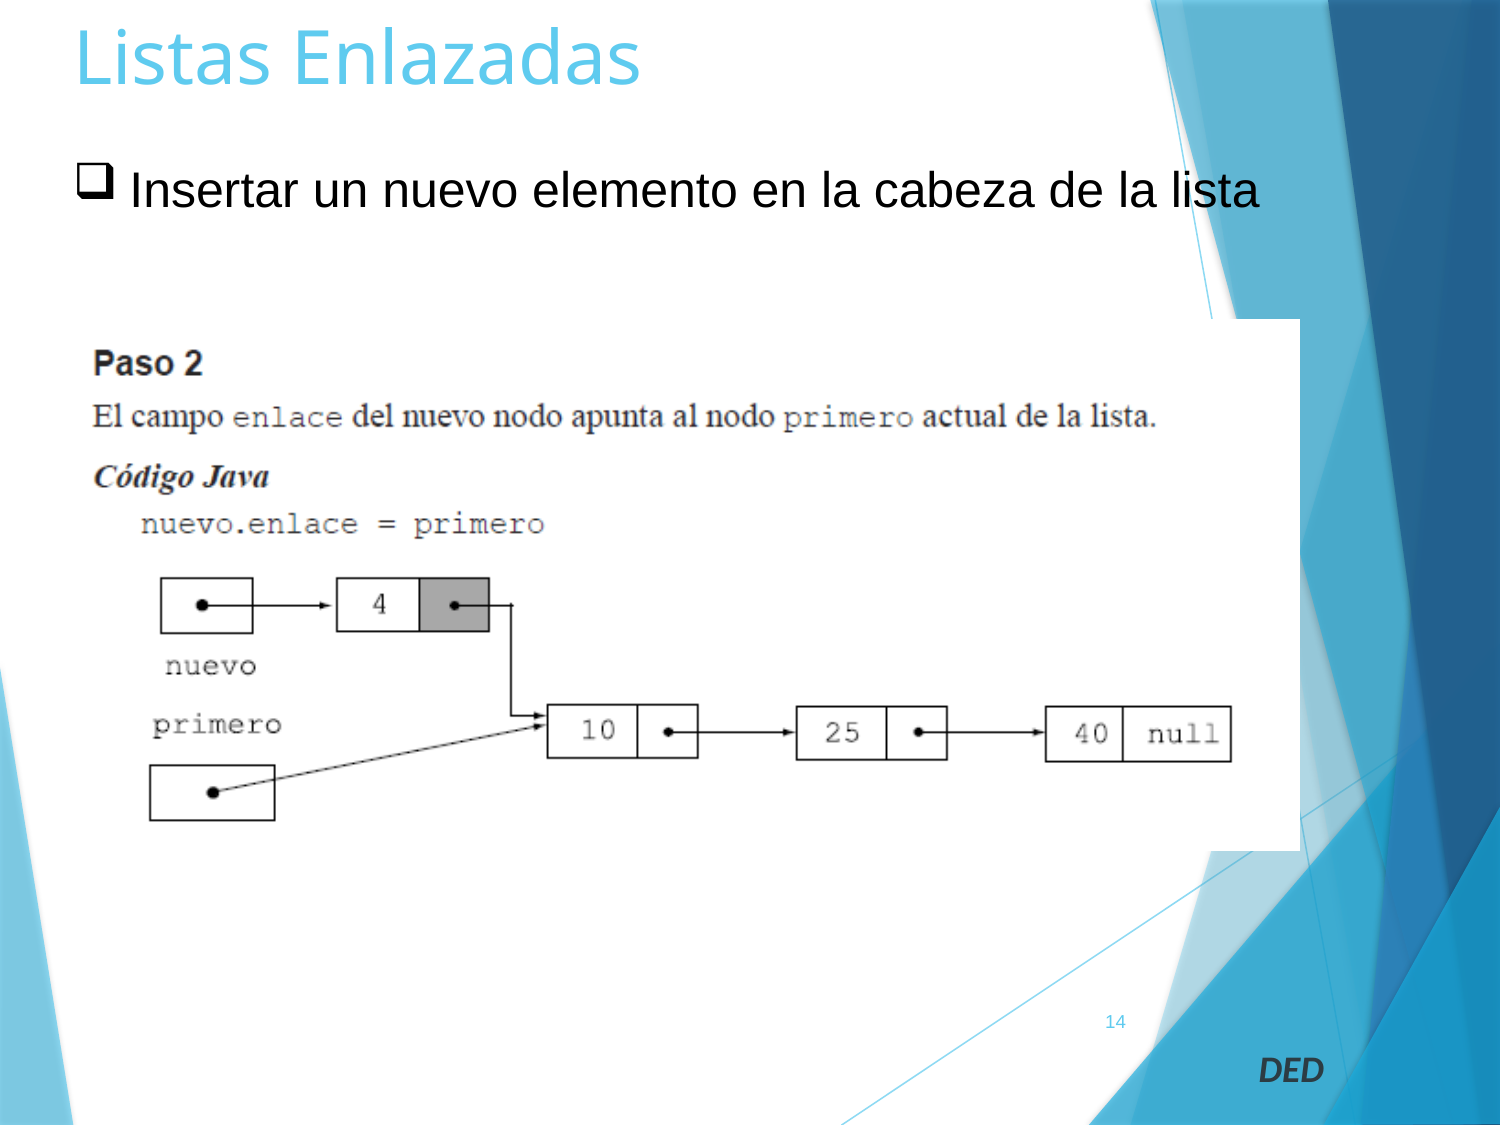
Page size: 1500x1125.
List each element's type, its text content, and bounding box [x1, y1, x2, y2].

text_box Insertar un nuevo elemento en la cabeza de la lista [58, 149, 1360, 225]
picture [57, 318, 1300, 851]
slide_number 14 [1057, 991, 1142, 1051]
text_box Listas Enlazadas [58, 1, 1164, 114]
text_box DED [1243, 1038, 1384, 1098]
